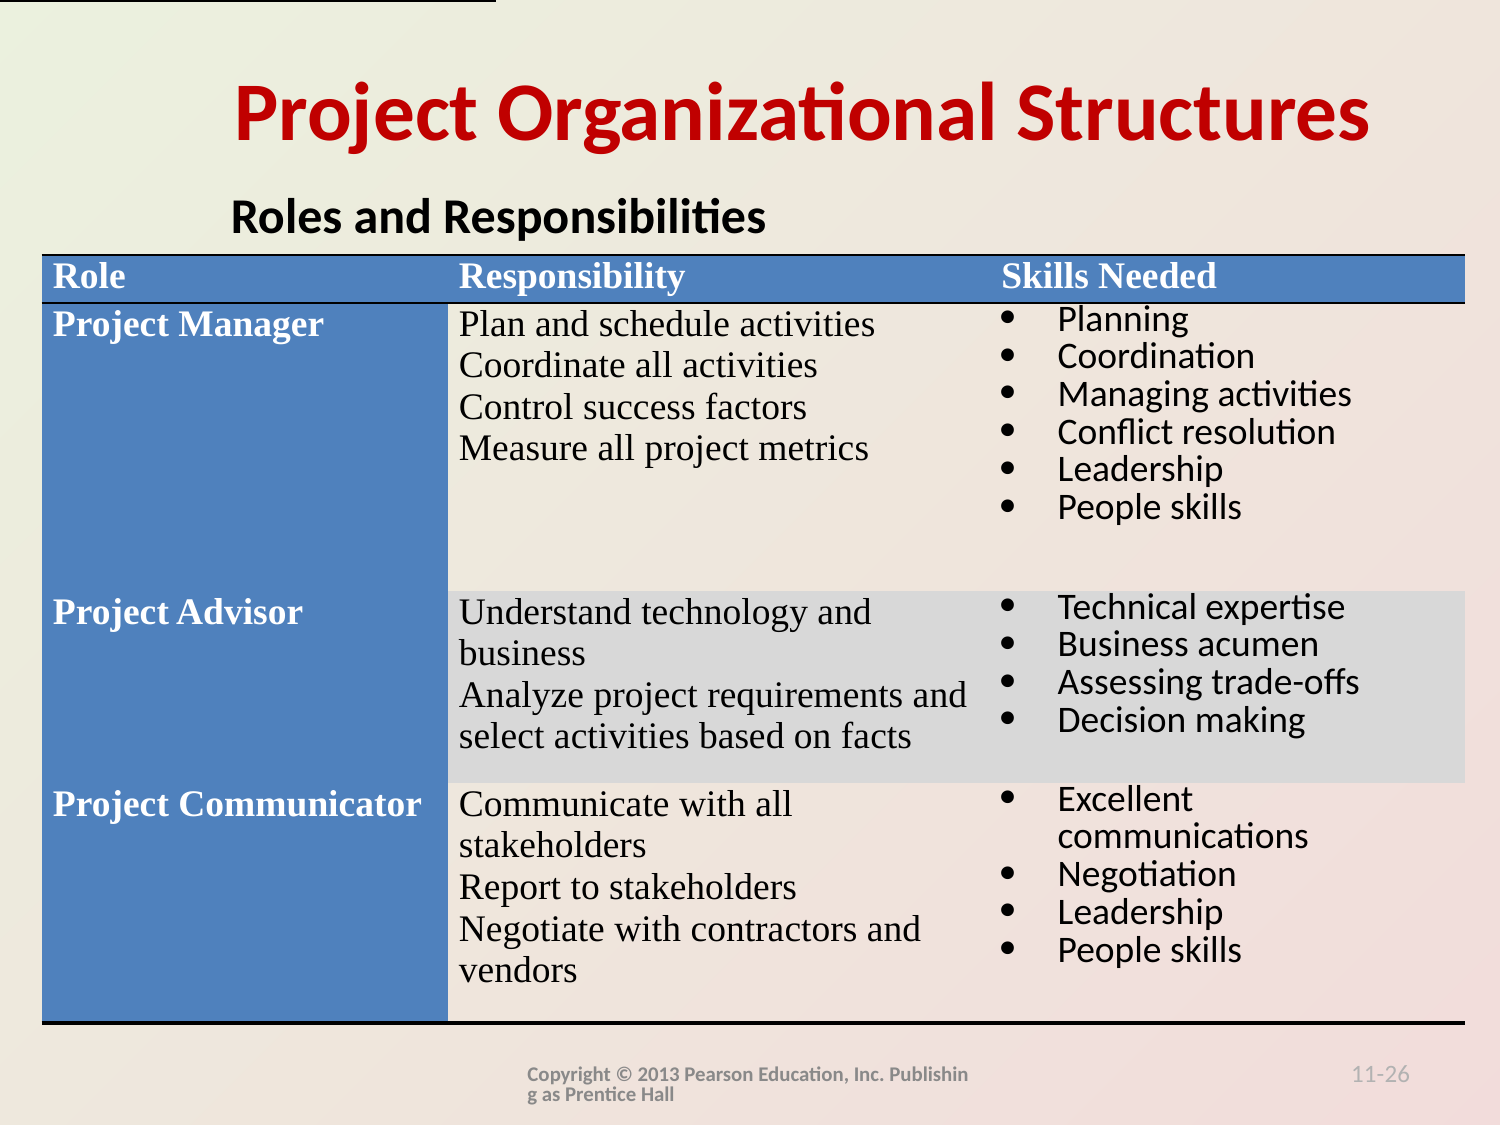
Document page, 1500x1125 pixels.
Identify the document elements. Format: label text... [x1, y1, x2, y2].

table_cell Plan and schedule activities Coordinate all activities Control success factors Measure all project metrics [448, 304, 990, 591]
table_cell Communicate with all stakeholders Report to stakeholders Negotiate with contractors and vendors [448, 783, 990, 1021]
table_cell Project Communicator [42, 783, 448, 1021]
table_header Role [42, 256, 448, 302]
table_header Responsibility [448, 256, 990, 302]
table_cell Project Advisor [42, 591, 448, 783]
table_cell Technical expertise Business acumen Assessing trade-offs Decision making [990, 591, 1465, 783]
footer Copyright © 2013 Pearson Education, Inc. Publishing as Prentice Hall [512, 1042, 988, 1103]
table_cell Understand technology and business Analyze project requirements and select activities based on facts [448, 591, 990, 783]
table_cell Excellent communications Negotiation Leadership People skills [990, 783, 1465, 1021]
table_cell Planning Coordination Managing activities Conflict resolution Leadership People skills [990, 304, 1465, 591]
list Roles and Responsibilities [215, 175, 1500, 236]
slide_number 11-26 [1074, 1042, 1425, 1103]
table_header Skills Needed [990, 256, 1465, 302]
table_cell Project Manager [42, 304, 448, 591]
